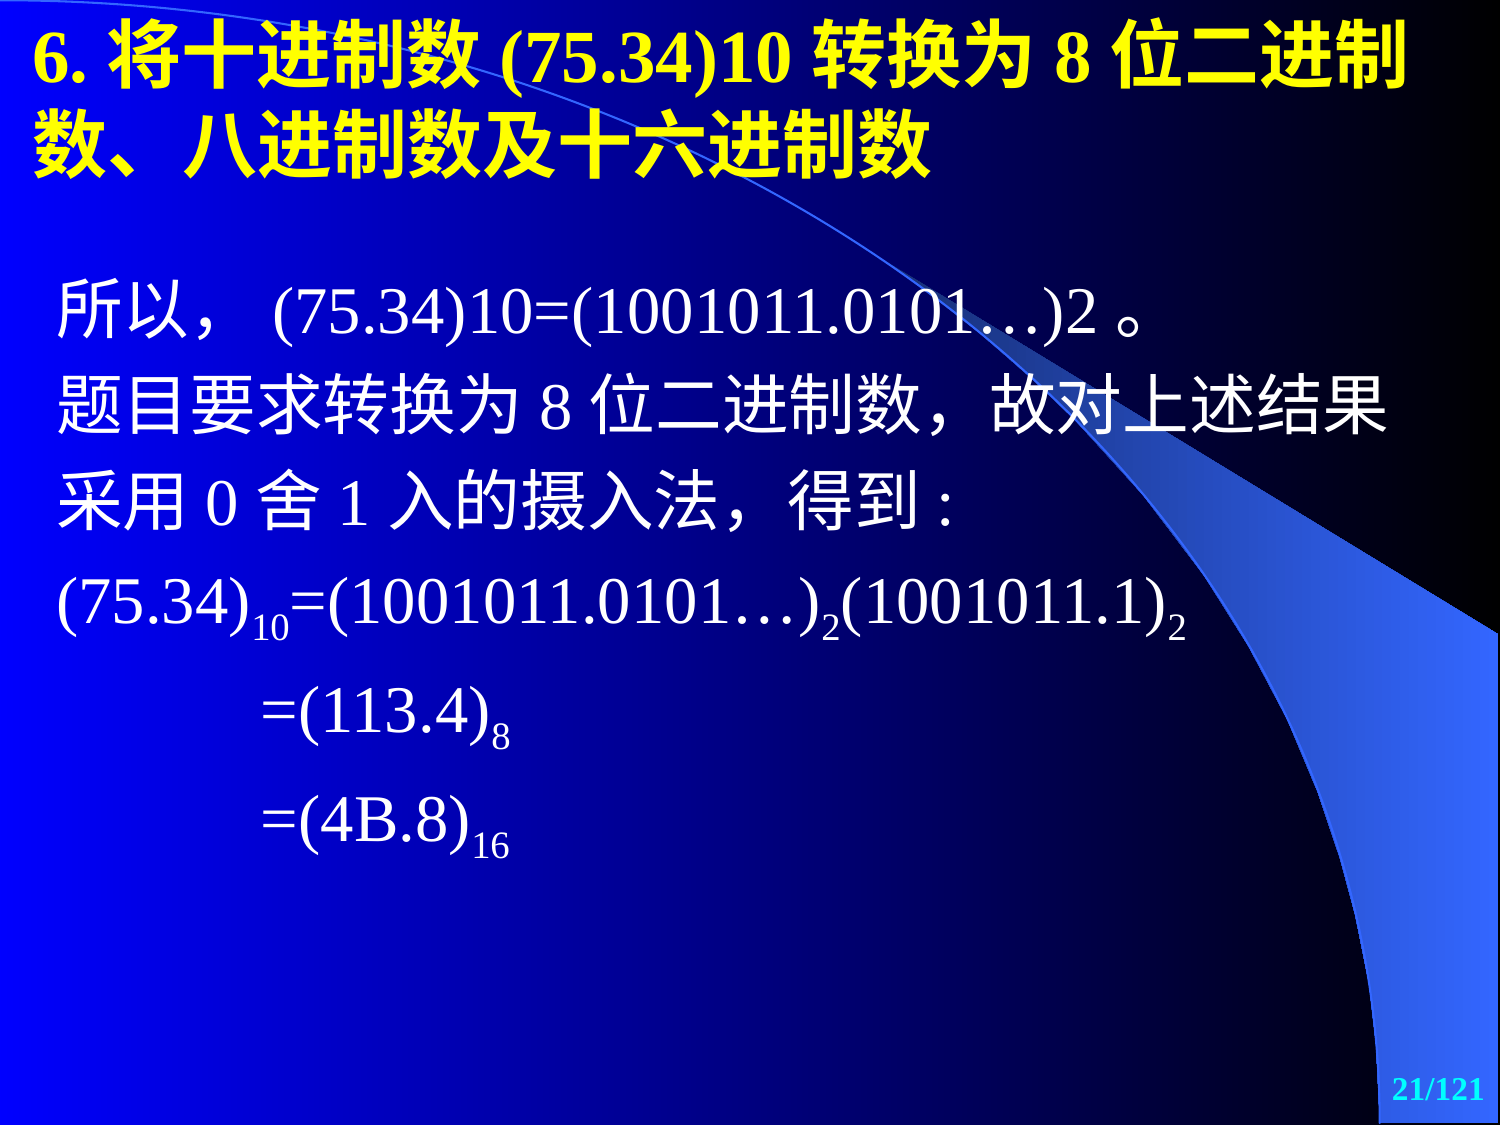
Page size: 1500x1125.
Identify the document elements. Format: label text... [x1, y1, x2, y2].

slide_number 21/121 [1316, 1049, 1500, 1125]
text_box 6.将十进制数(75.34)10转换为8位二进制数、八进制数及十六进制数 [17, 0, 1500, 195]
